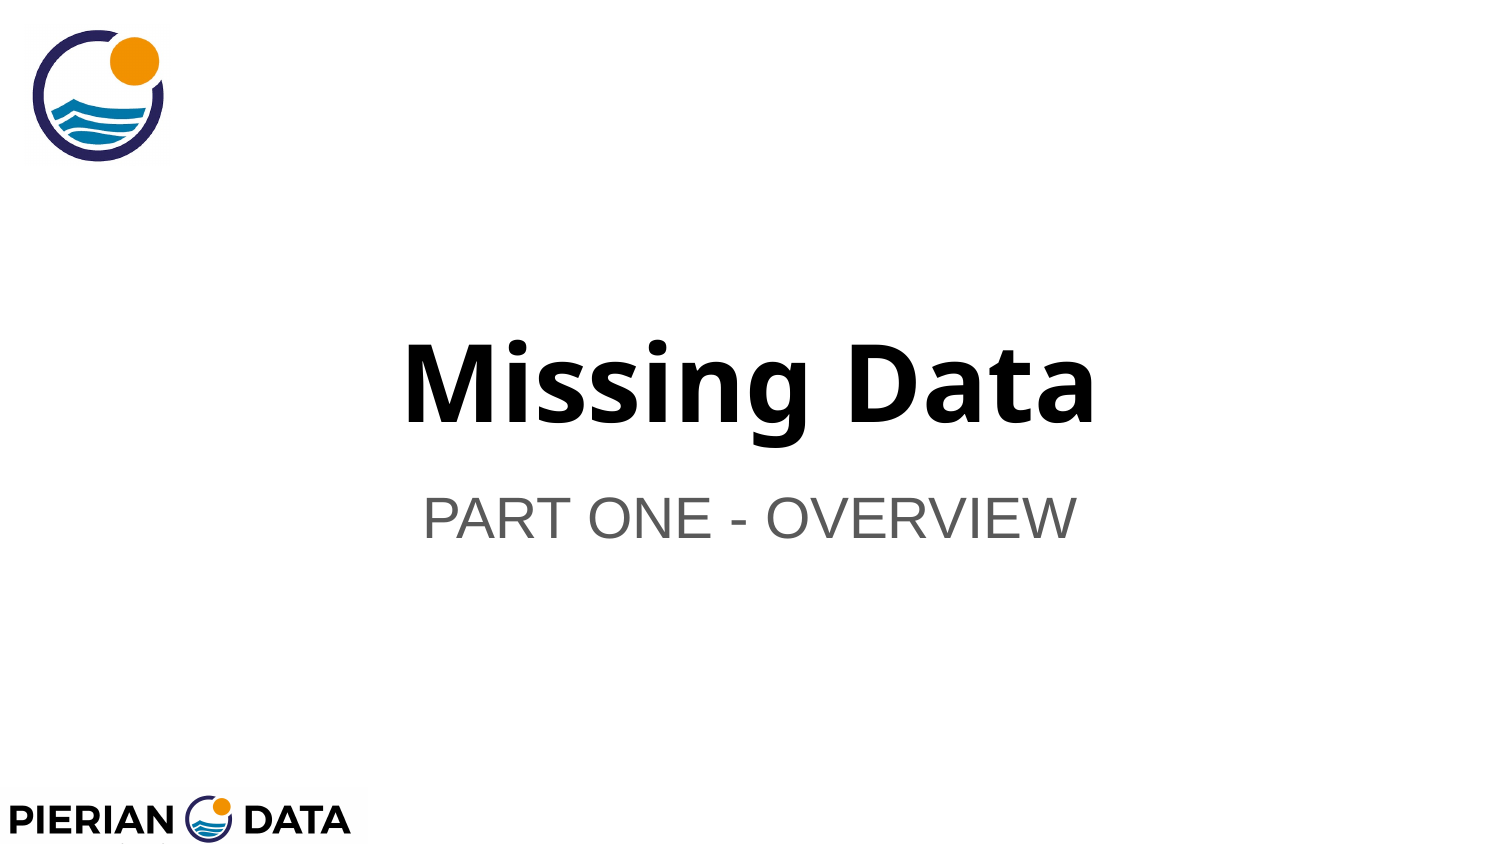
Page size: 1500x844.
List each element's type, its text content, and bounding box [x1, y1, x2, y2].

title Missing Data [51, 122, 1449, 459]
picture [24, 24, 172, 167]
subtitle PART ONE - OVERVIEW [51, 464, 1449, 595]
picture [0, 787, 368, 844]
